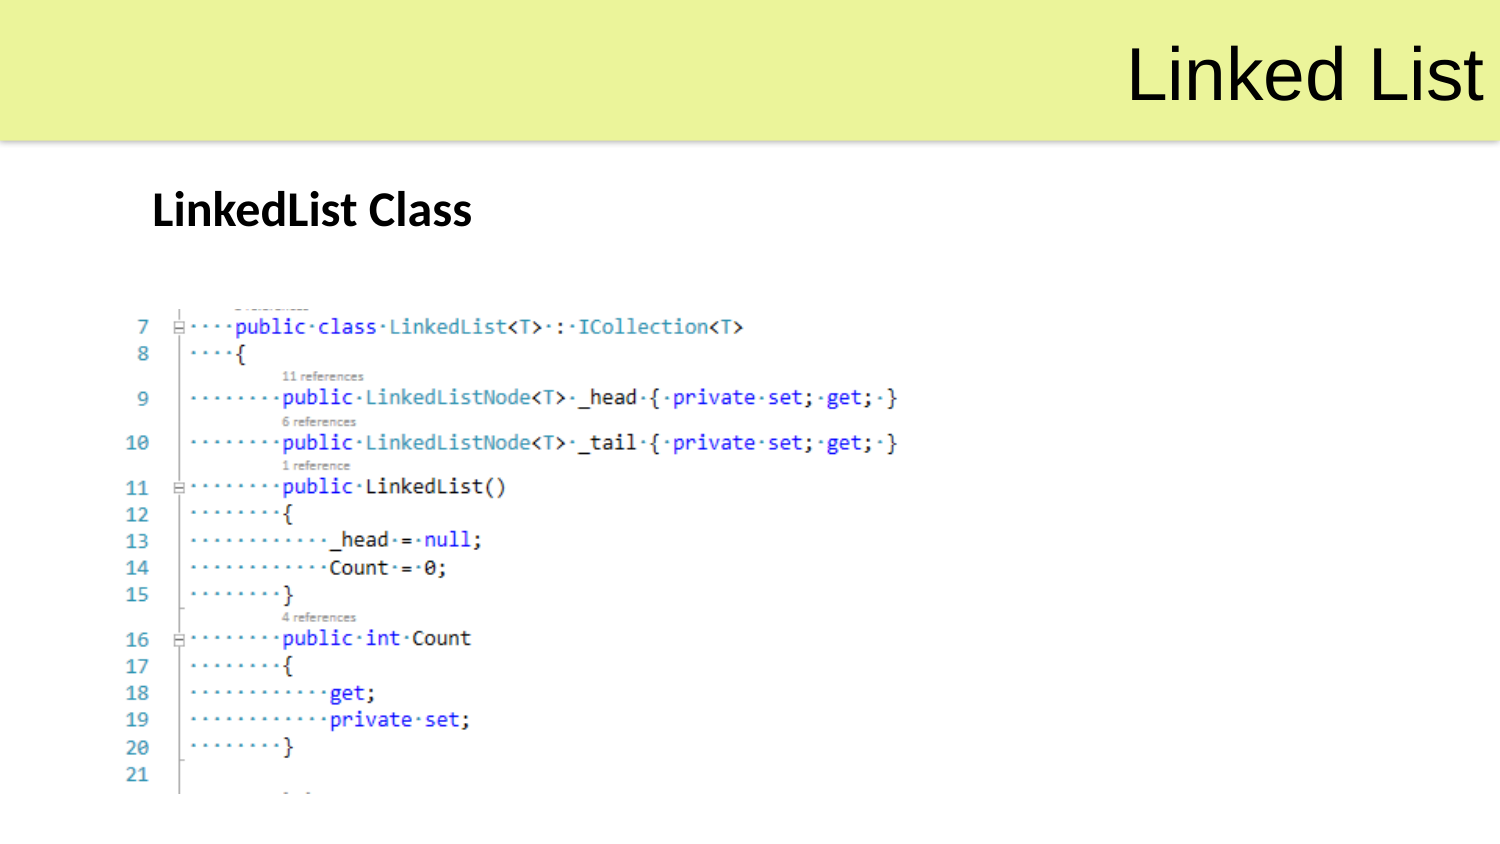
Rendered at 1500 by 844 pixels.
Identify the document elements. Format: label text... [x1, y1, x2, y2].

picture [99, 309, 1059, 794]
list LinkedList Class [62, 168, 1450, 844]
text_box Linked List [0, 0, 1500, 141]
